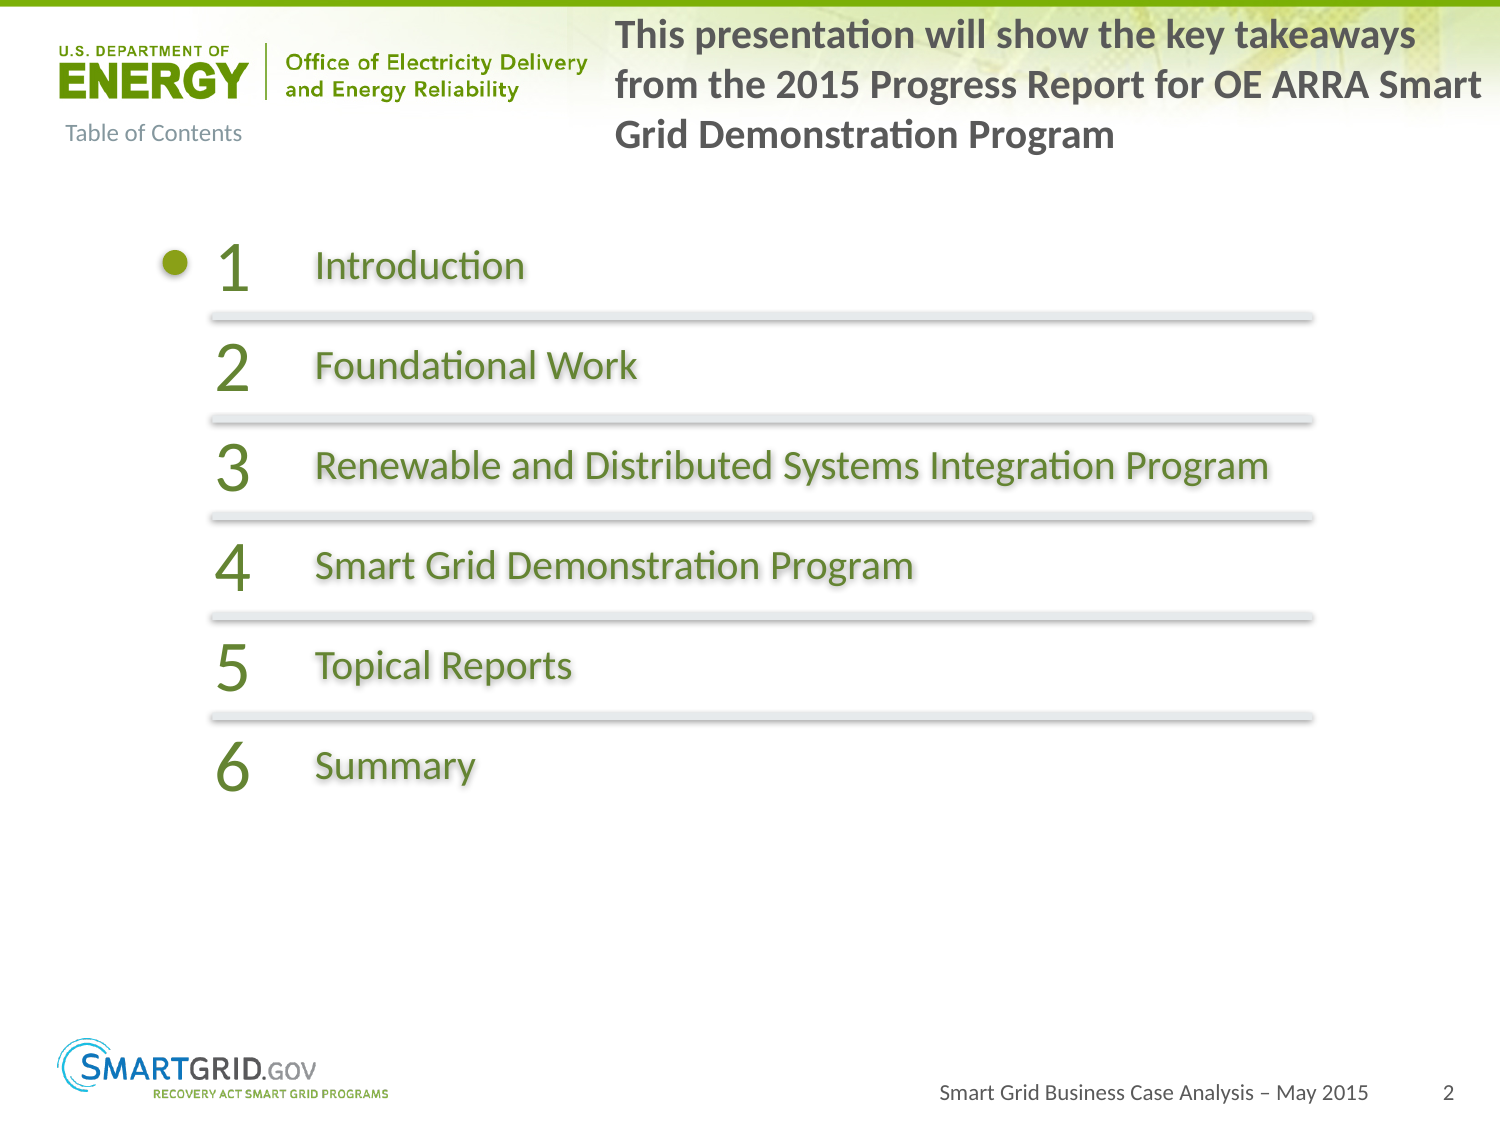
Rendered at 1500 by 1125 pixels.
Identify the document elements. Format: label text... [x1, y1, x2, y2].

picture [0, 0, 599, 128]
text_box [199, 399, 1313, 499]
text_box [199, 299, 1313, 399]
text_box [199, 499, 1313, 599]
picture [50, 1036, 401, 1100]
text_box This presentation will show the key takeaways from the 2015 Progress Report for OE ARRA Smart Grid Demonstration Program [599, 0, 1500, 150]
text_box Smart Grid Business Case Analysis – May 2015 [924, 1062, 1438, 1113]
title Table of Contents [50, 99, 1446, 163]
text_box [199, 599, 1313, 726]
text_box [199, 199, 1313, 299]
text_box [199, 733, 1313, 826]
text_box [161, 249, 189, 276]
